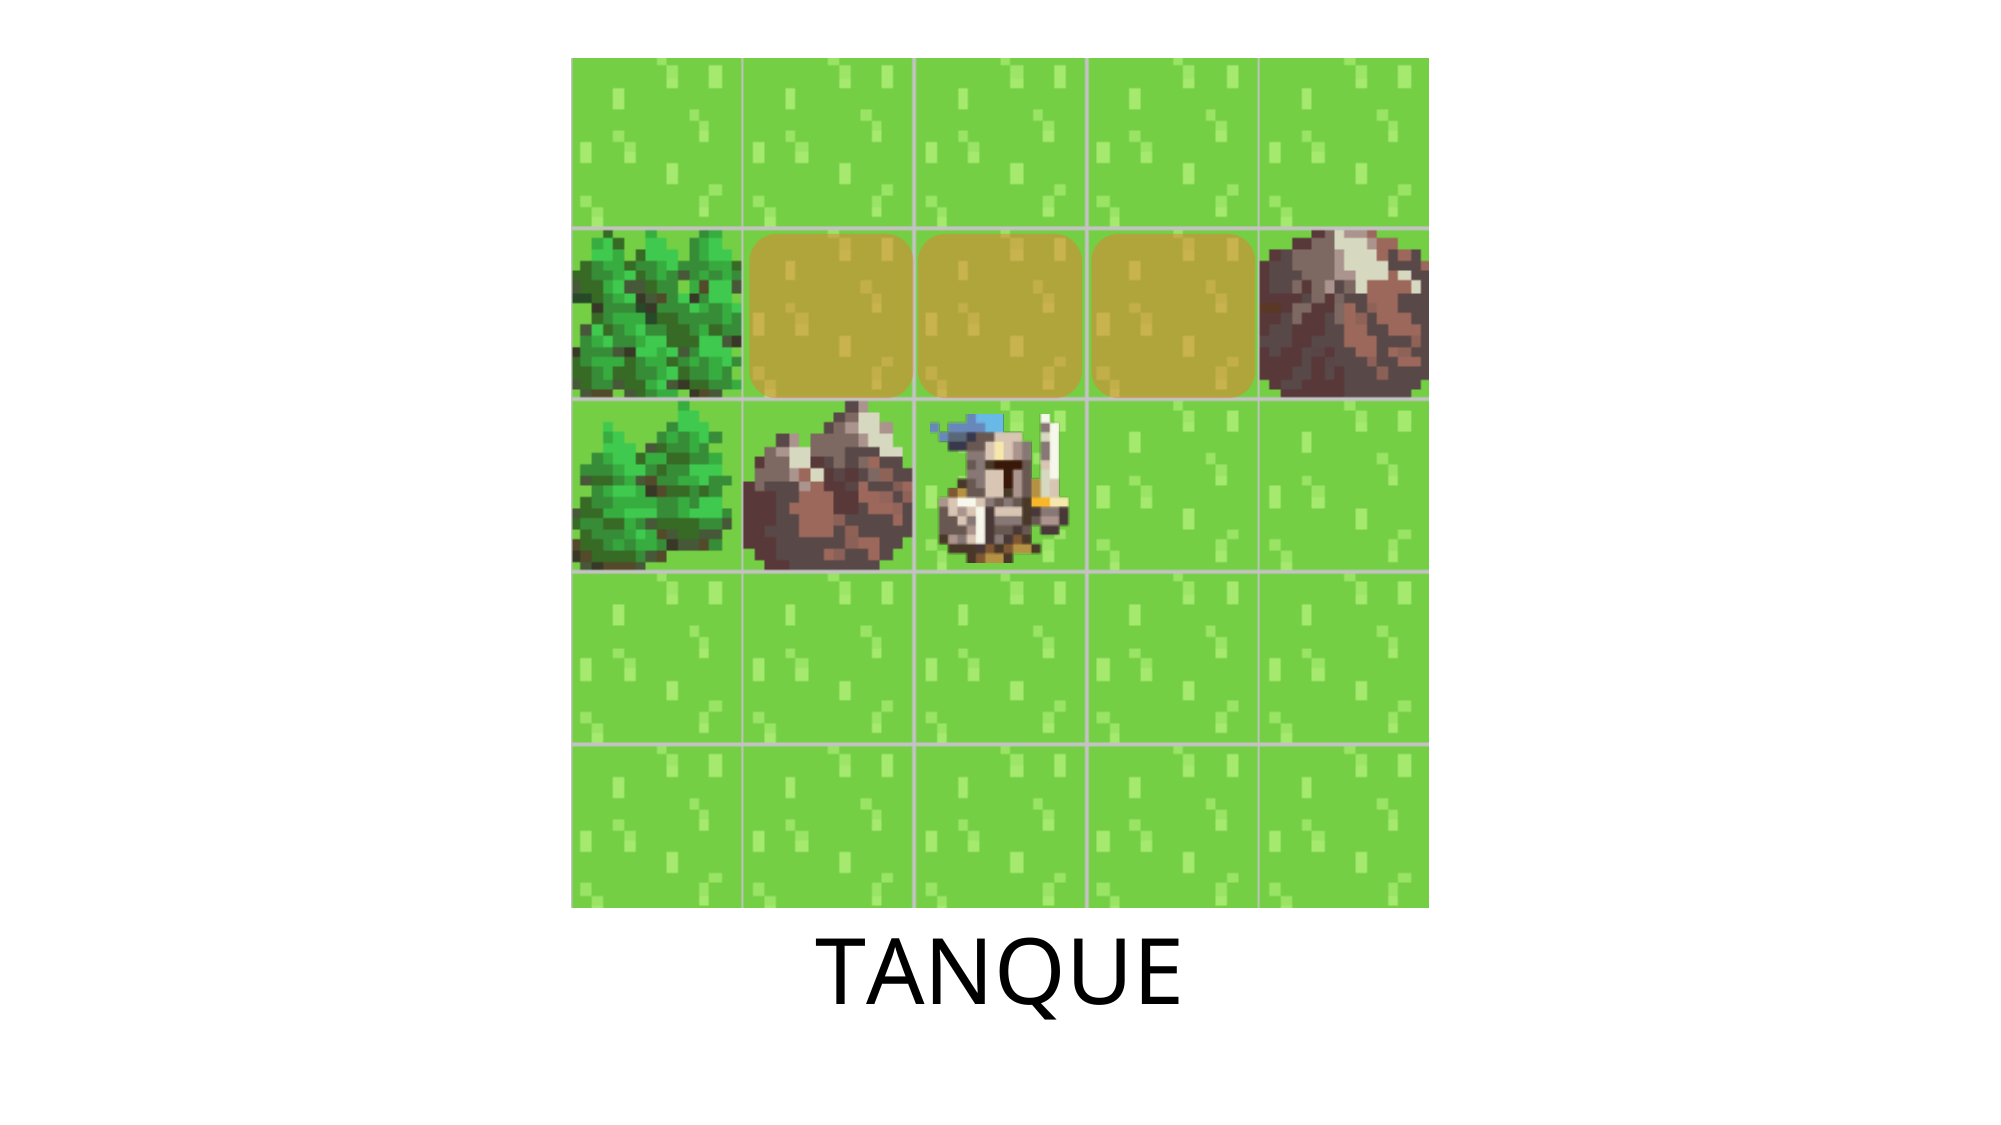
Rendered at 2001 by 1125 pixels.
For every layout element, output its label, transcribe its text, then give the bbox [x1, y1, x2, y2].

title TANQUE [137, 907, 1863, 1043]
picture [571, 58, 1429, 908]
